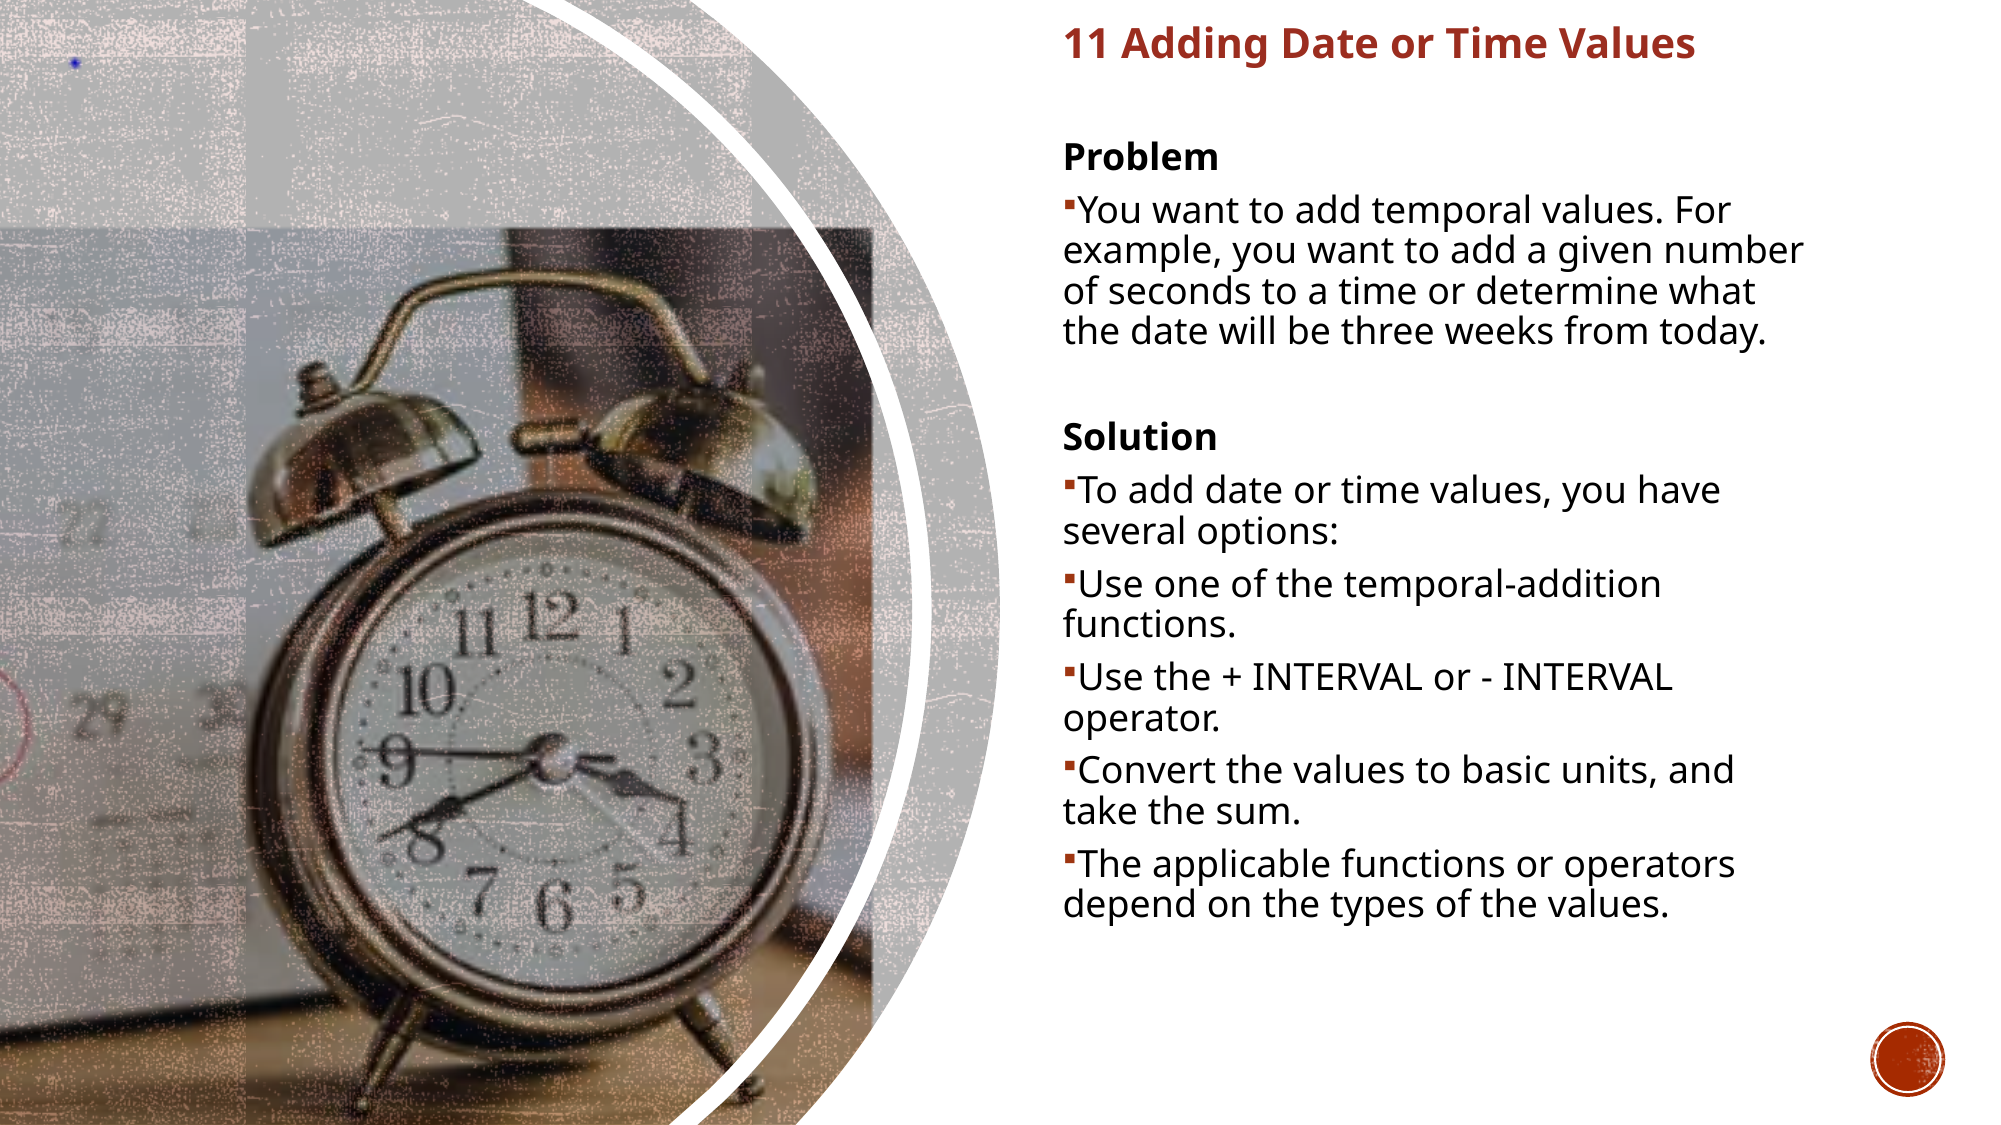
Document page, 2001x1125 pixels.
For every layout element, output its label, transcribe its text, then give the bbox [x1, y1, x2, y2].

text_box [1872, 1024, 1943, 1096]
text_box [1001, 0, 2000, 1125]
picture [2, 2, 997, 1124]
text_box 11 Adding Date or Time Values Problem You want to add temporal values. For example, you want to add a given number of seconds to a time or determine what the date will be three weeks from today. Solution To add date or time values, you have several options: Use one of the temporal-addition functions. Use the + INTERVAL or - INTERVAL operator. Convert the values to basic units, and take the sum. The applicable functions or operators depend on the types of the values. [1047, 15, 1826, 1093]
